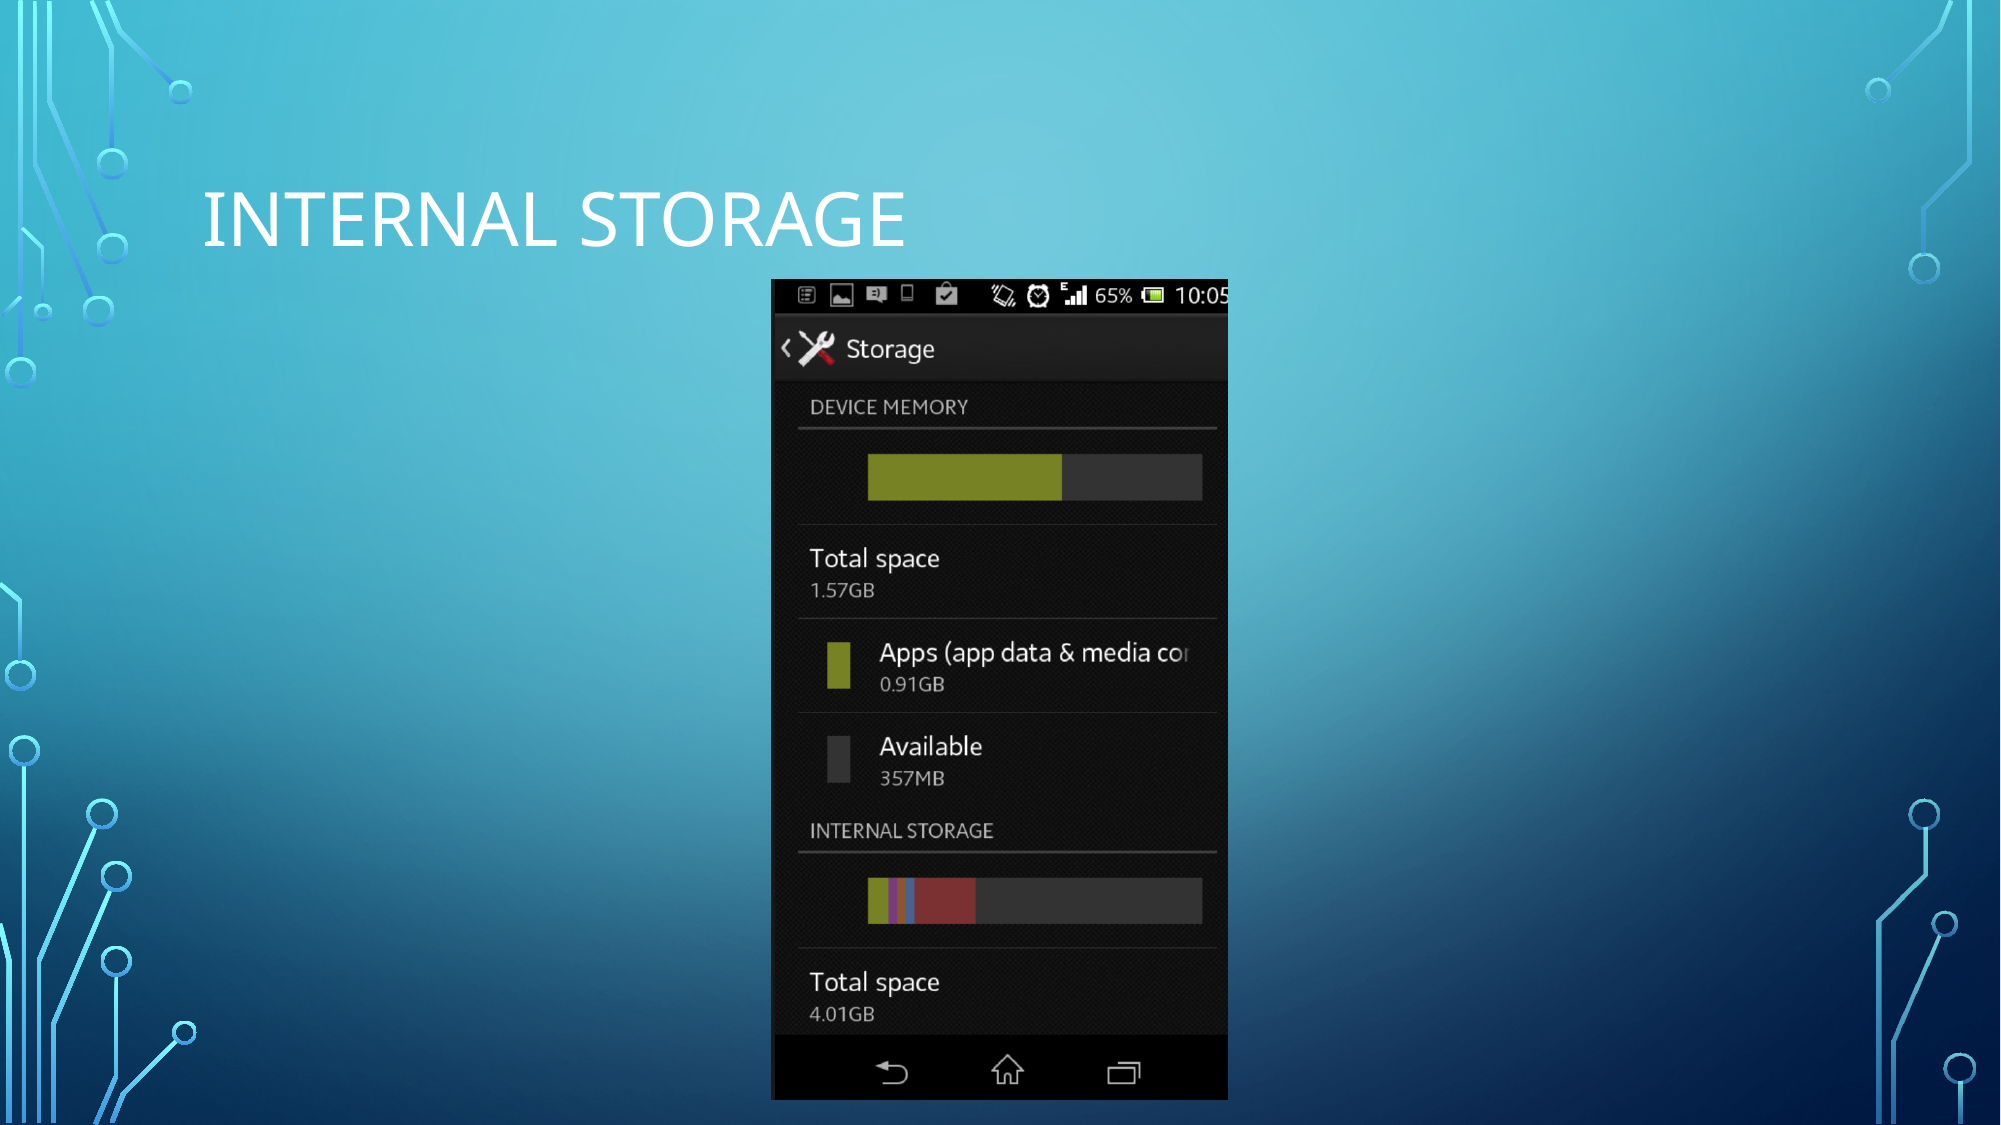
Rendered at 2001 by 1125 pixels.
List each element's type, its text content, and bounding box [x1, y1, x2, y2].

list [771, 279, 1228, 1101]
title Internal storage [187, 101, 1813, 344]
